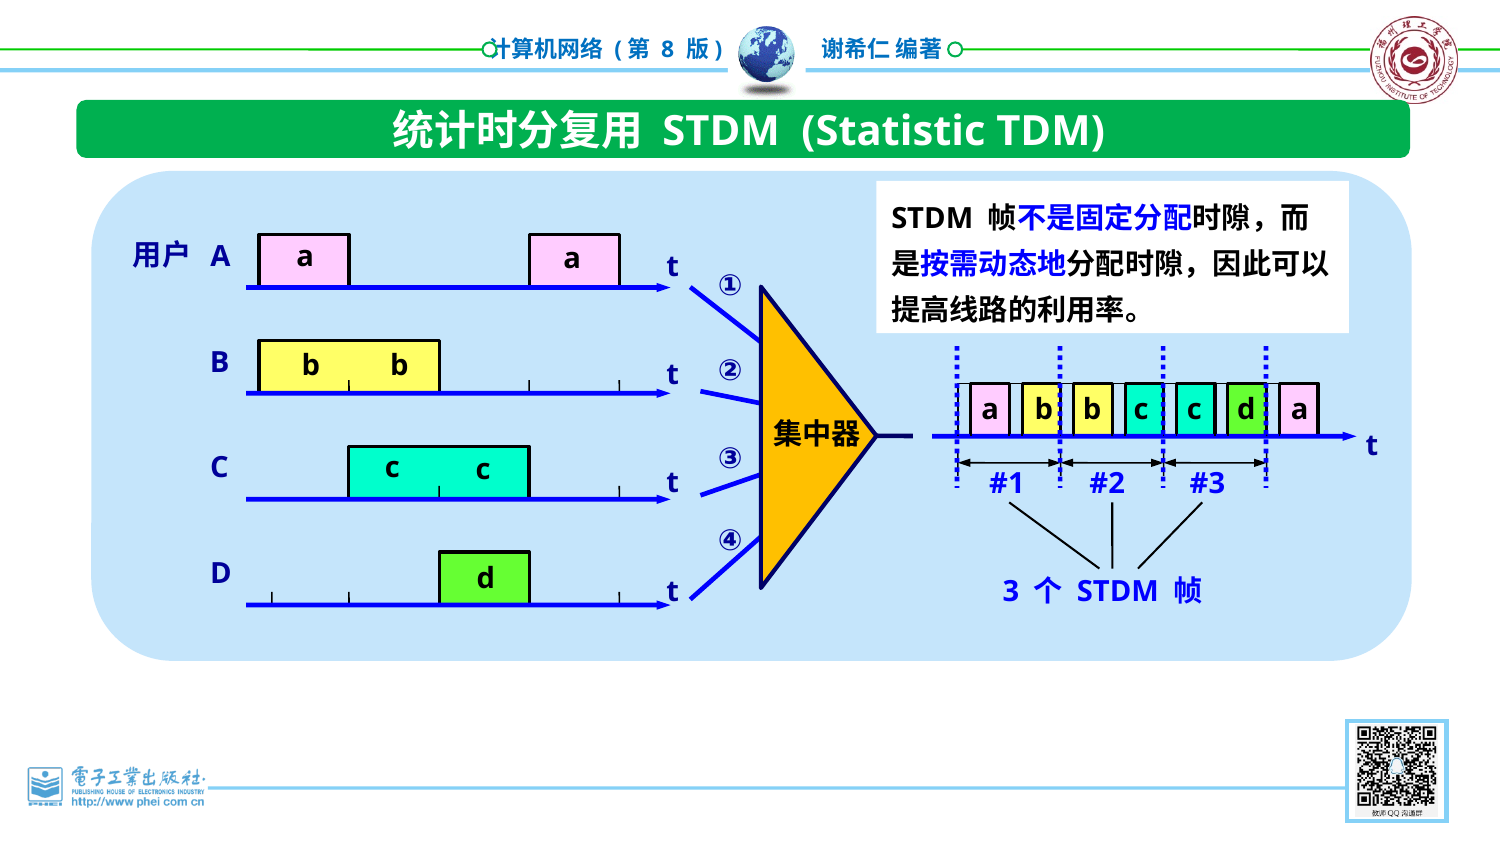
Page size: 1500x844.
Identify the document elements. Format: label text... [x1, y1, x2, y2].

text_box ③ [703, 432, 758, 482]
text_box [1280, 432, 1350, 441]
text_box [246, 600, 671, 610]
text_box t [651, 239, 695, 290]
text_box c [460, 443, 506, 493]
list 统计时分复用 STDM (Statistic TDM) [204, 99, 1293, 158]
text_box [258, 340, 440, 393]
text_box [348, 446, 530, 499]
text_box [758, 459, 862, 590]
text_box [957, 383, 971, 437]
text_box [958, 458, 974, 467]
text_box b [375, 338, 424, 389]
text_box t [651, 456, 695, 507]
text_box #1 [974, 456, 1040, 507]
text_box A [195, 229, 246, 280]
text_box 集中器 [758, 408, 876, 459]
text_box a [1276, 382, 1324, 433]
text_box [259, 234, 349, 287]
text_box ① [703, 258, 758, 309]
text_box [1009, 383, 1023, 437]
text_box c [1172, 382, 1217, 433]
text_box [529, 234, 620, 287]
text_box [1215, 383, 1228, 437]
text_box [758, 284, 858, 408]
text_box 3 个 STDM 帧 [987, 564, 1218, 615]
text_box b [1068, 382, 1117, 433]
text_box [1241, 458, 1266, 467]
text_box STDM 帧不是固定分配时隙，而是按需动态地分配时隙，因此可以提高线路的利用率。 [876, 180, 1349, 334]
text_box a [548, 232, 596, 283]
text_box t [651, 347, 695, 398]
text_box #3 [1174, 456, 1241, 507]
text_box [1061, 458, 1074, 467]
picture [23, 764, 208, 809]
text_box [246, 283, 671, 292]
text_box [246, 495, 671, 504]
text_box 用户 [118, 229, 195, 279]
picture [1355, 724, 1438, 817]
text_box [1060, 433, 1074, 437]
text_box d [1222, 382, 1271, 433]
text_box a [966, 382, 1014, 433]
text_box [1163, 383, 1177, 437]
text_box b [1019, 382, 1068, 433]
text_box [89, 168, 1414, 663]
text_box [1266, 383, 1280, 437]
text_box [246, 389, 671, 398]
picture [1370, 16, 1458, 104]
picture [736, 24, 796, 99]
text_box ④ [703, 514, 758, 564]
text_box [1141, 458, 1163, 467]
text_box B [195, 335, 245, 386]
text_box #2 [1074, 456, 1141, 507]
text_box [439, 552, 530, 604]
text_box t [1350, 418, 1394, 469]
text_box D [195, 547, 247, 597]
text_box d [461, 551, 511, 602]
text_box [1112, 383, 1126, 437]
text_box [1040, 458, 1060, 467]
text_box a [281, 230, 329, 280]
text_box C [195, 441, 244, 492]
text_box [1164, 459, 1174, 467]
text_box c [370, 441, 415, 492]
text_box b [286, 338, 336, 389]
text_box c [1118, 382, 1164, 433]
text_box ② [703, 343, 758, 394]
text_box t [651, 564, 695, 615]
